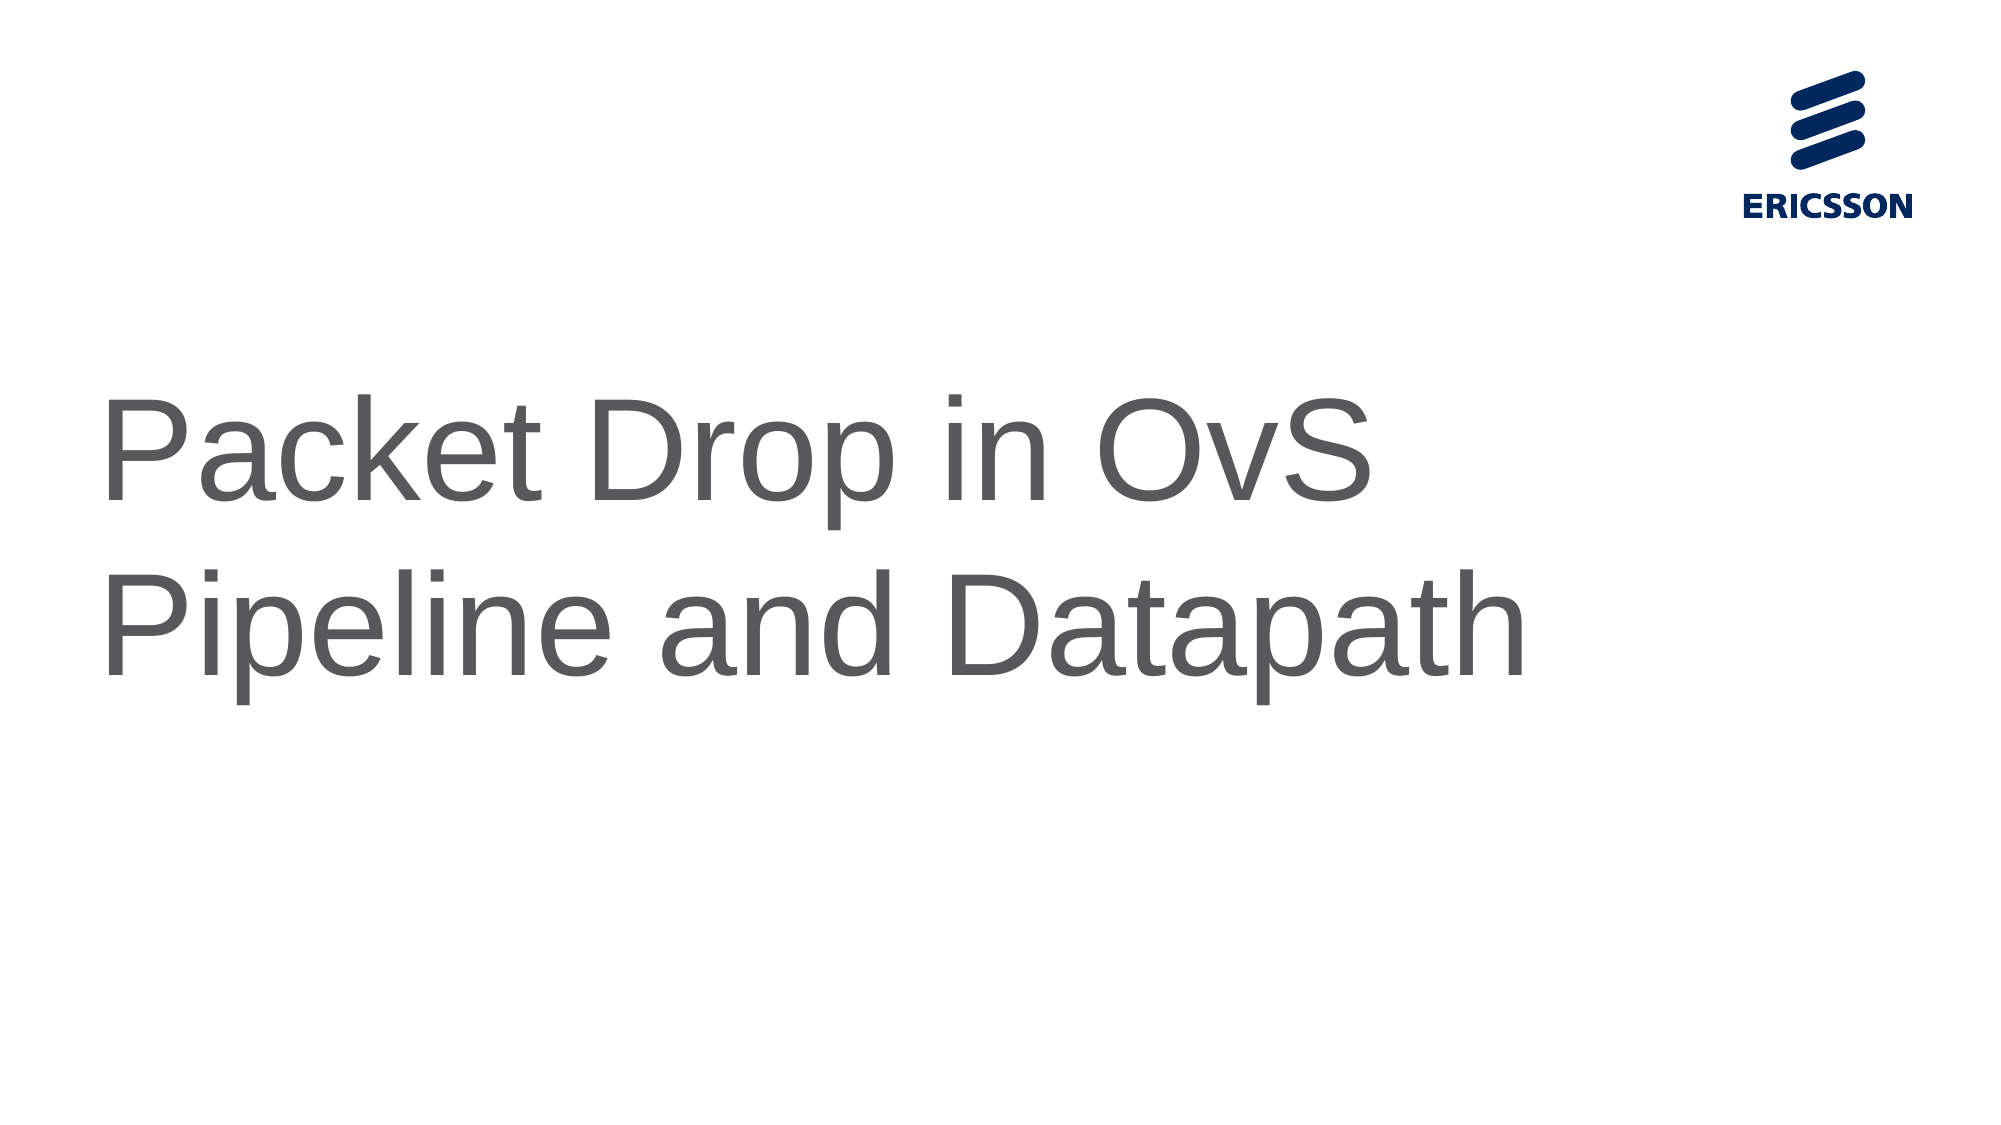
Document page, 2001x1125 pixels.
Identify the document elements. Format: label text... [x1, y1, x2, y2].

title Packet Drop in OvS Pipeline and Datapath [85, 296, 1914, 763]
